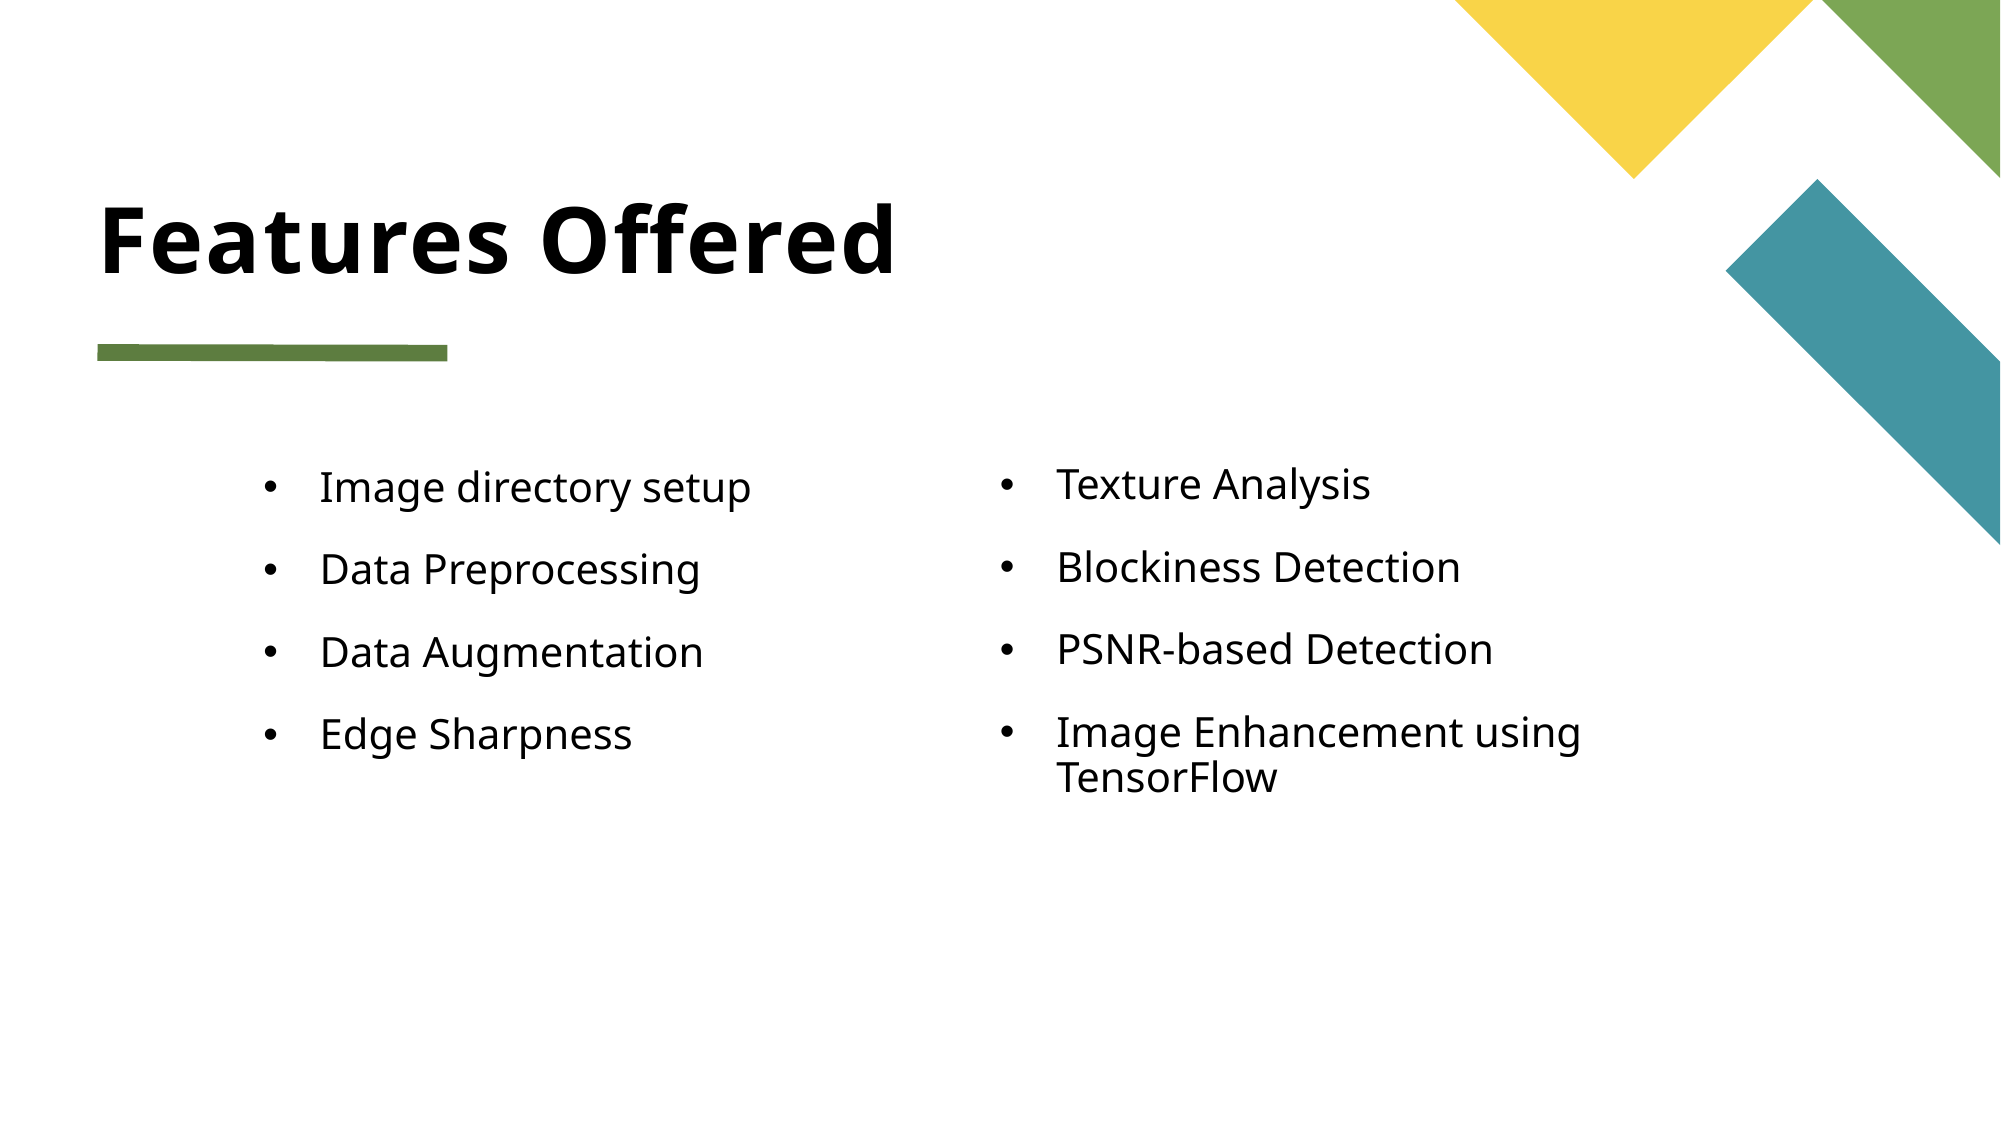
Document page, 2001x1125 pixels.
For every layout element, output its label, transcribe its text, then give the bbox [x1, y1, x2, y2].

list Texture Analysis Blockiness Detection PSNR-based Detection Image Enhancement using TensorFlow [999, 368, 1737, 959]
title Features Offered [97, 45, 1702, 291]
list Image directory setup Data Preprocessing Data Augmentation Edge Sharpness [263, 458, 1000, 1049]
